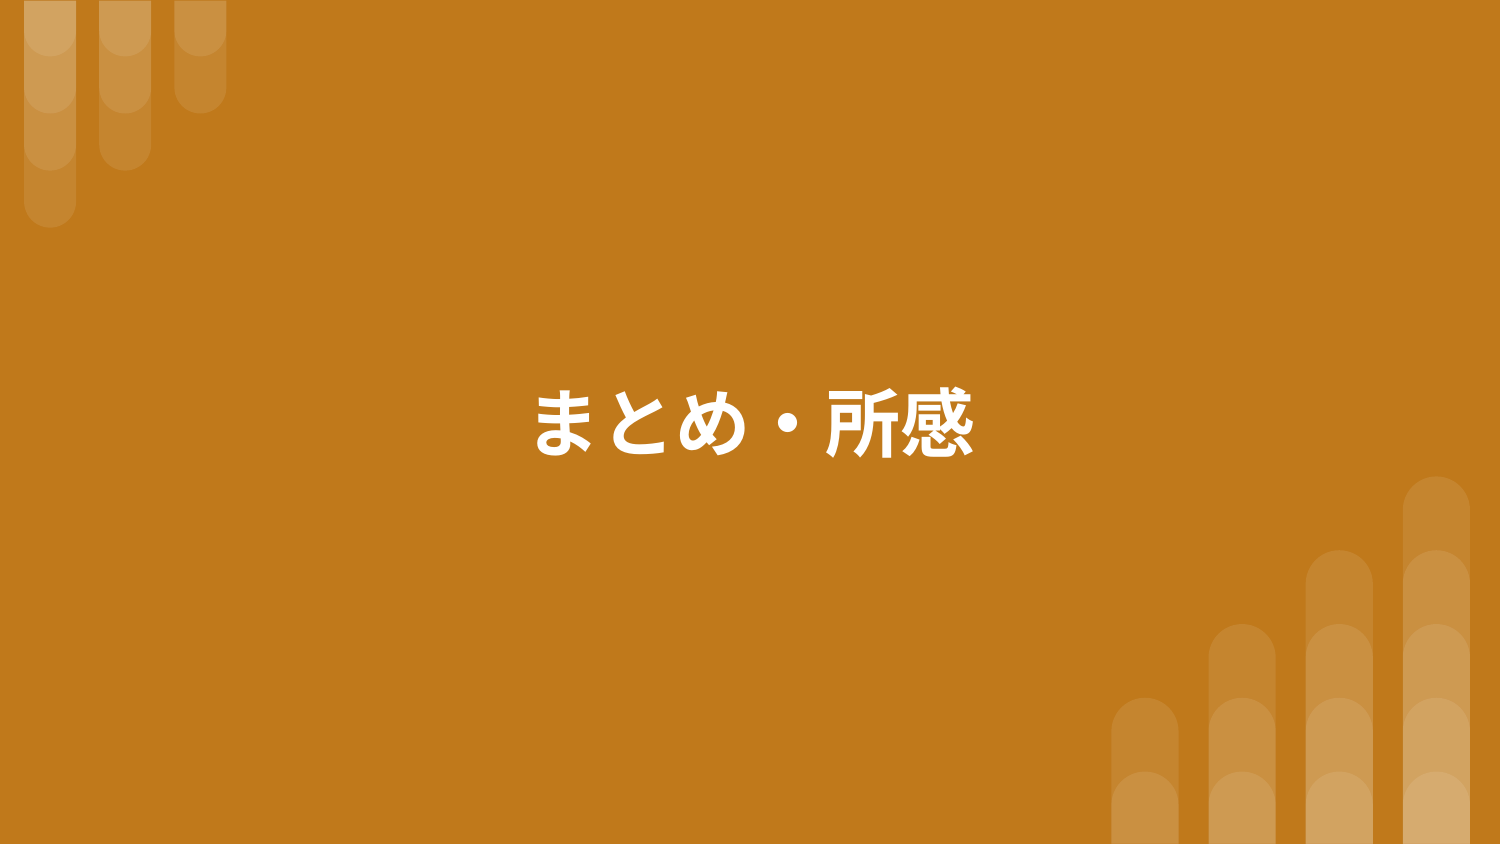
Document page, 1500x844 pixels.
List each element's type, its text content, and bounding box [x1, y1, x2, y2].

title まとめ・所感 [269, 268, 1231, 576]
